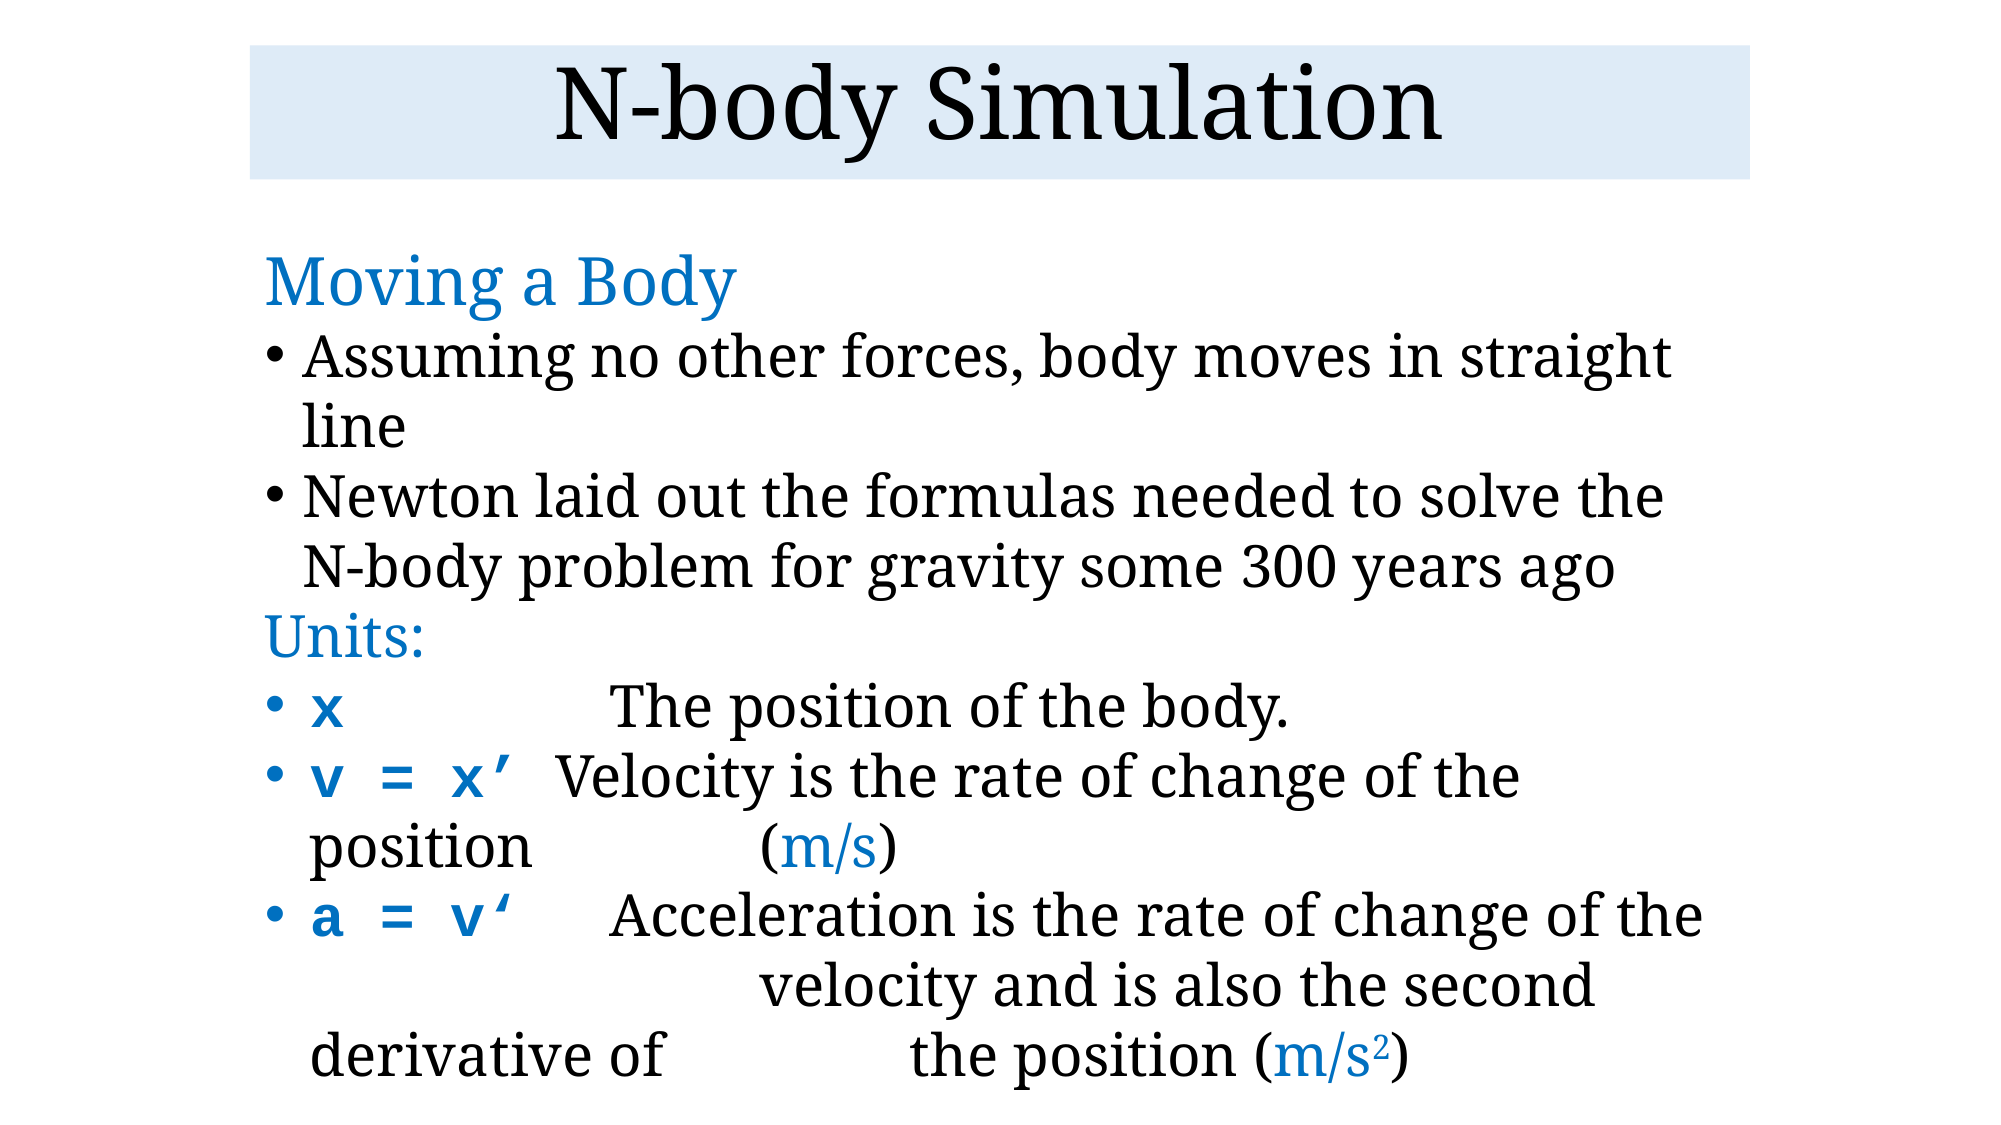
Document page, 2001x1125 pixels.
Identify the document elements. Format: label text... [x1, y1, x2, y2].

text_box N-body Simulation [249, 45, 1750, 180]
list Moving a Body Assuming no other forces, body moves in straight line Newton laid out the formulas needed to solve the N-body problem for gravity some 300 years ago Units: x The position of the body. v = x’ Velocity is the rate of change of the position (m/s) a = v‘ Acceleration is the rate of change of the velocity and is also the second derivative of the position (m/s2) [249, 231, 1750, 946]
